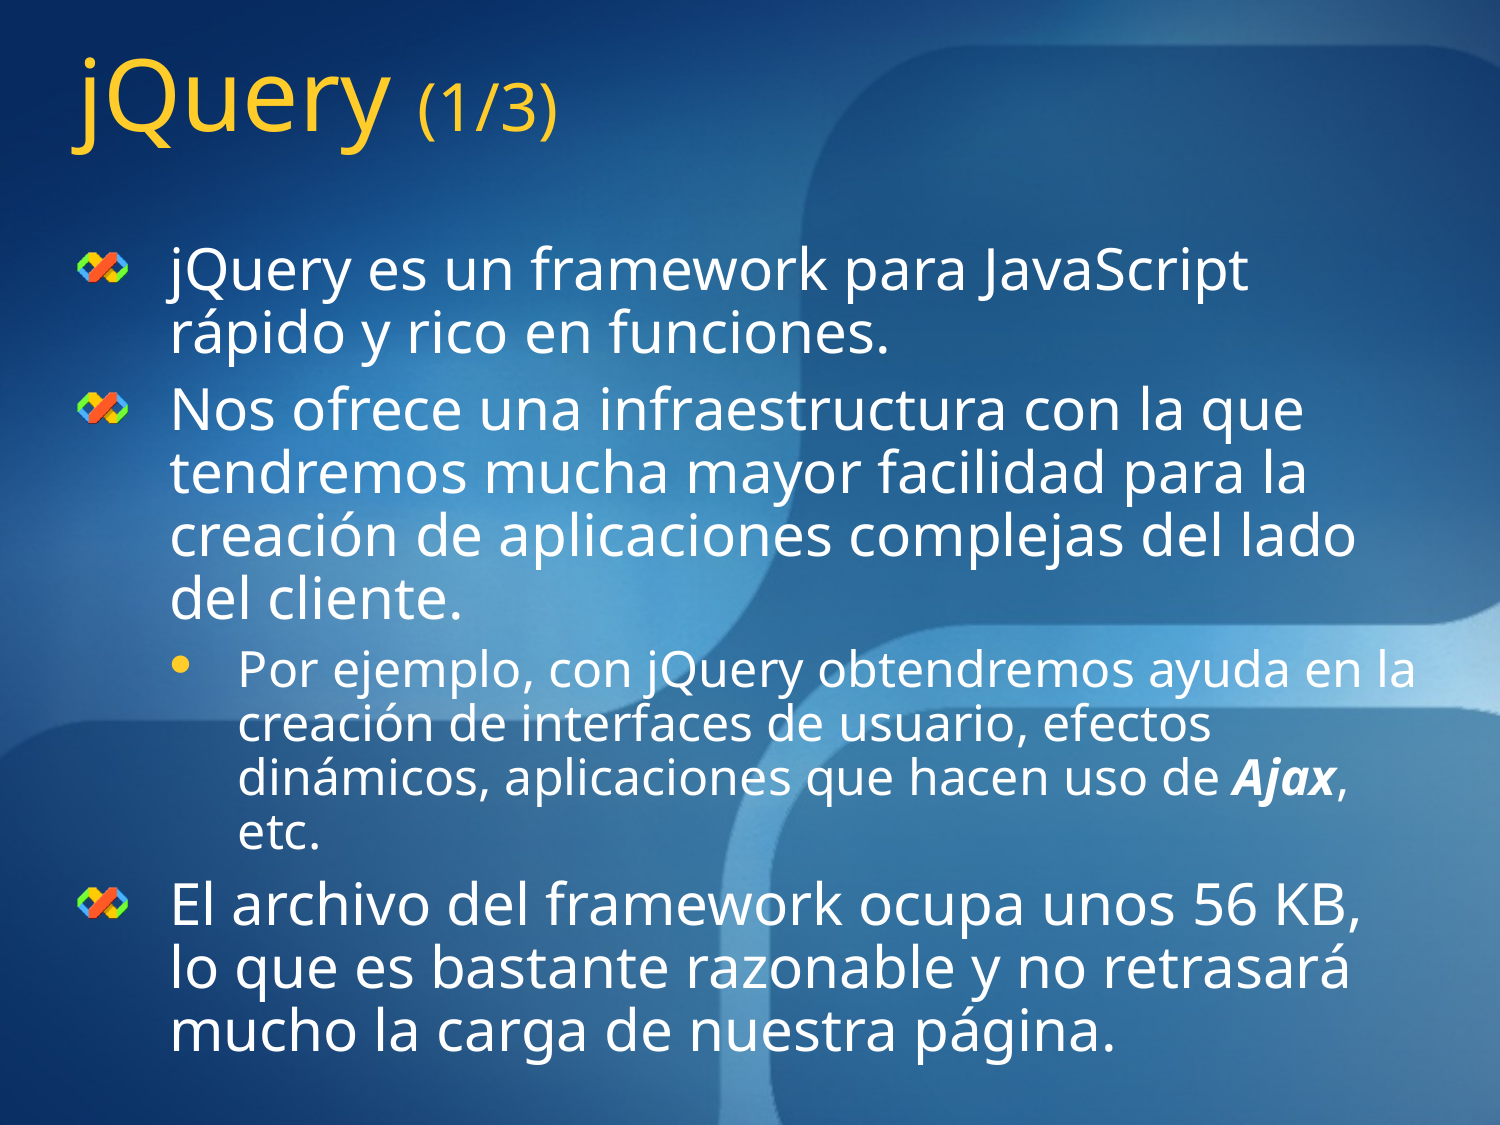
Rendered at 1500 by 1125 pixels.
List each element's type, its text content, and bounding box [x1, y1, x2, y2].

picture [0, 0, 1500, 1125]
list jQuery es un framework para JavaScript rápido y rico en funciones. Nos ofrece una infraestructura con la que tendremos mucha mayor facilidad para la creación de aplicaciones complejas del lado del cliente. Por ejemplo, con jQuery obtendremos ayuda en la creación de interfaces de usuario, efectos dinámicos, aplicaciones que hacen uso de Ajax, etc. El archivo del framework ocupa unos 56 KB, lo que es bastante razonable y no retrasará mucho la carga de nuestra página. [62, 231, 1439, 1044]
title jQuery (1/3) [62, 37, 1440, 162]
